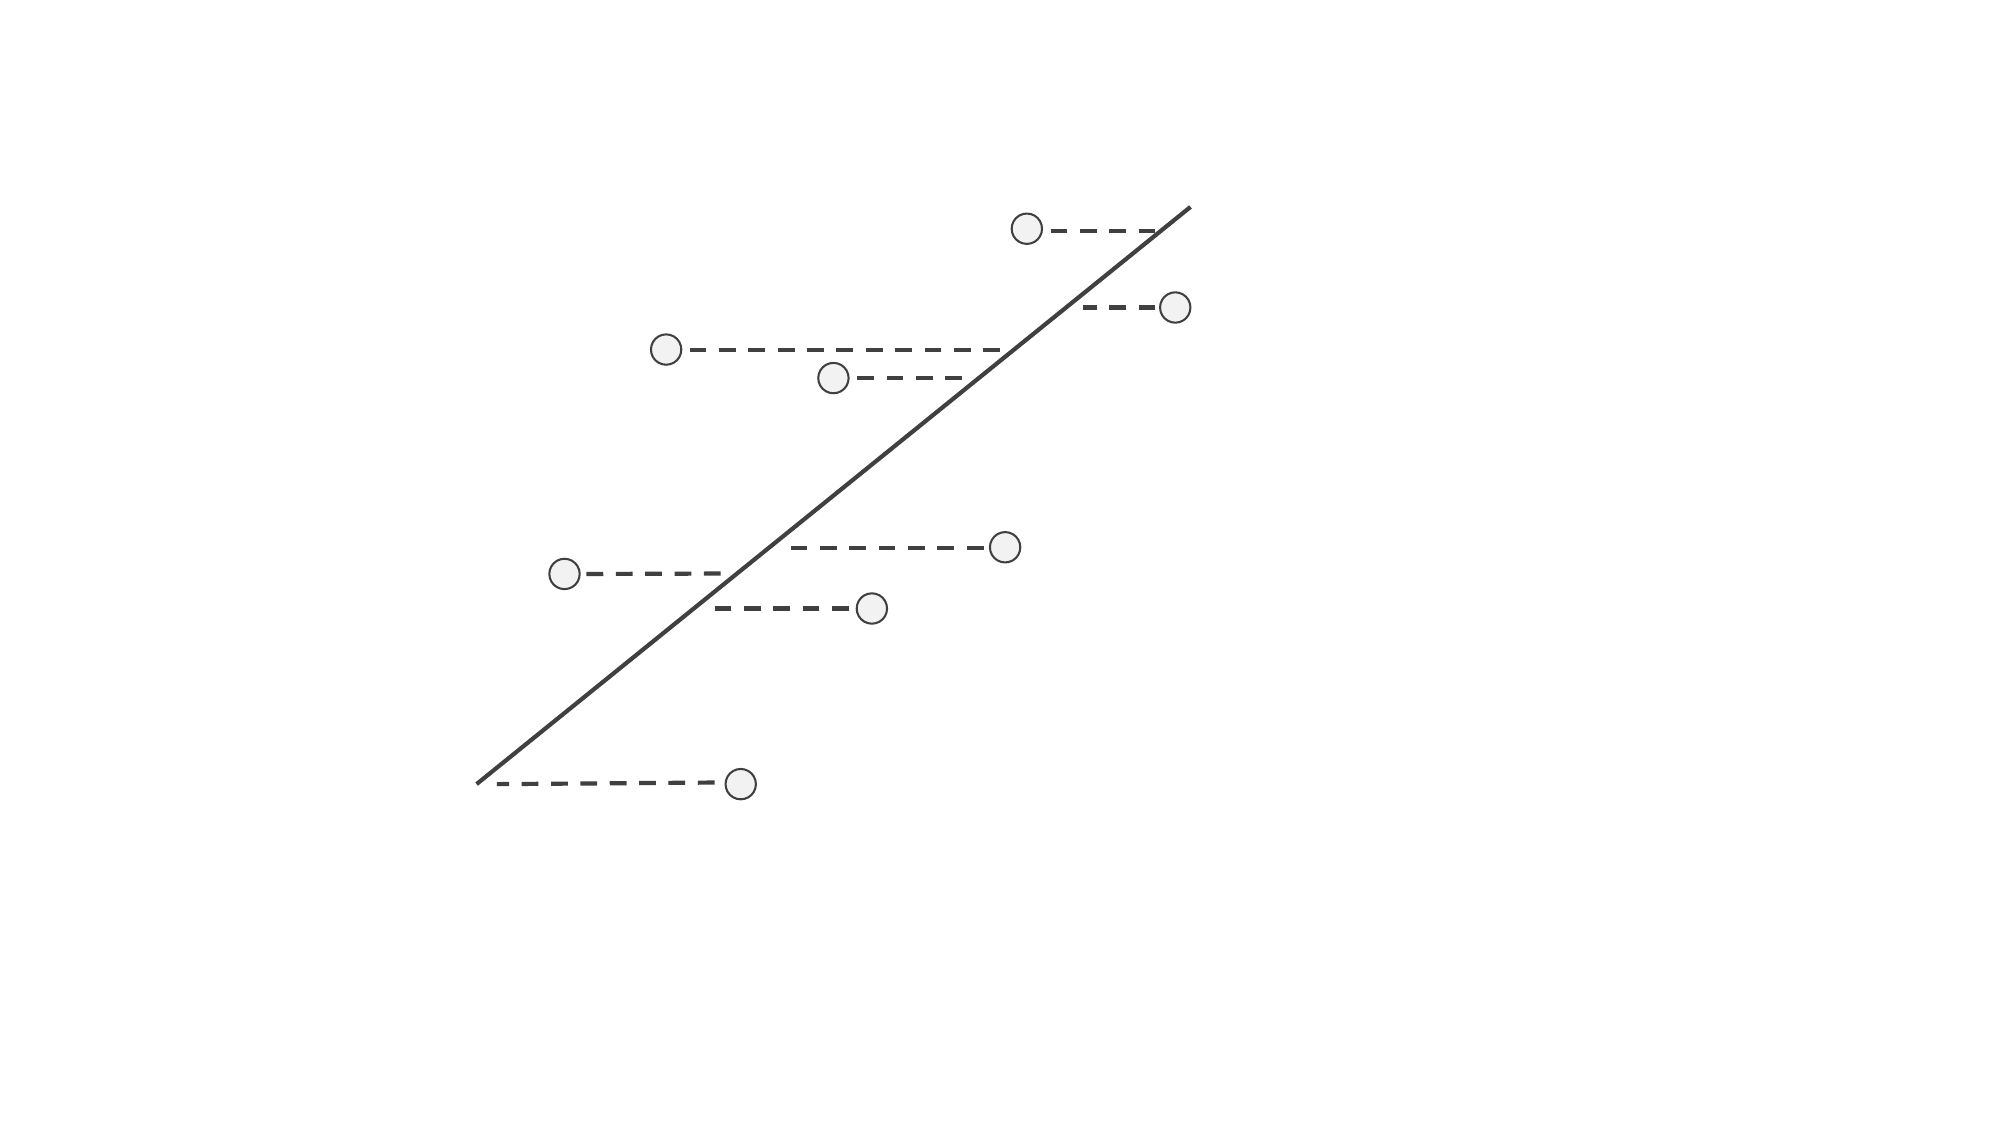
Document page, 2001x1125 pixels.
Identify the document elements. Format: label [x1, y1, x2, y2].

text_box [476, 206, 1191, 785]
text_box [724, 785, 757, 801]
